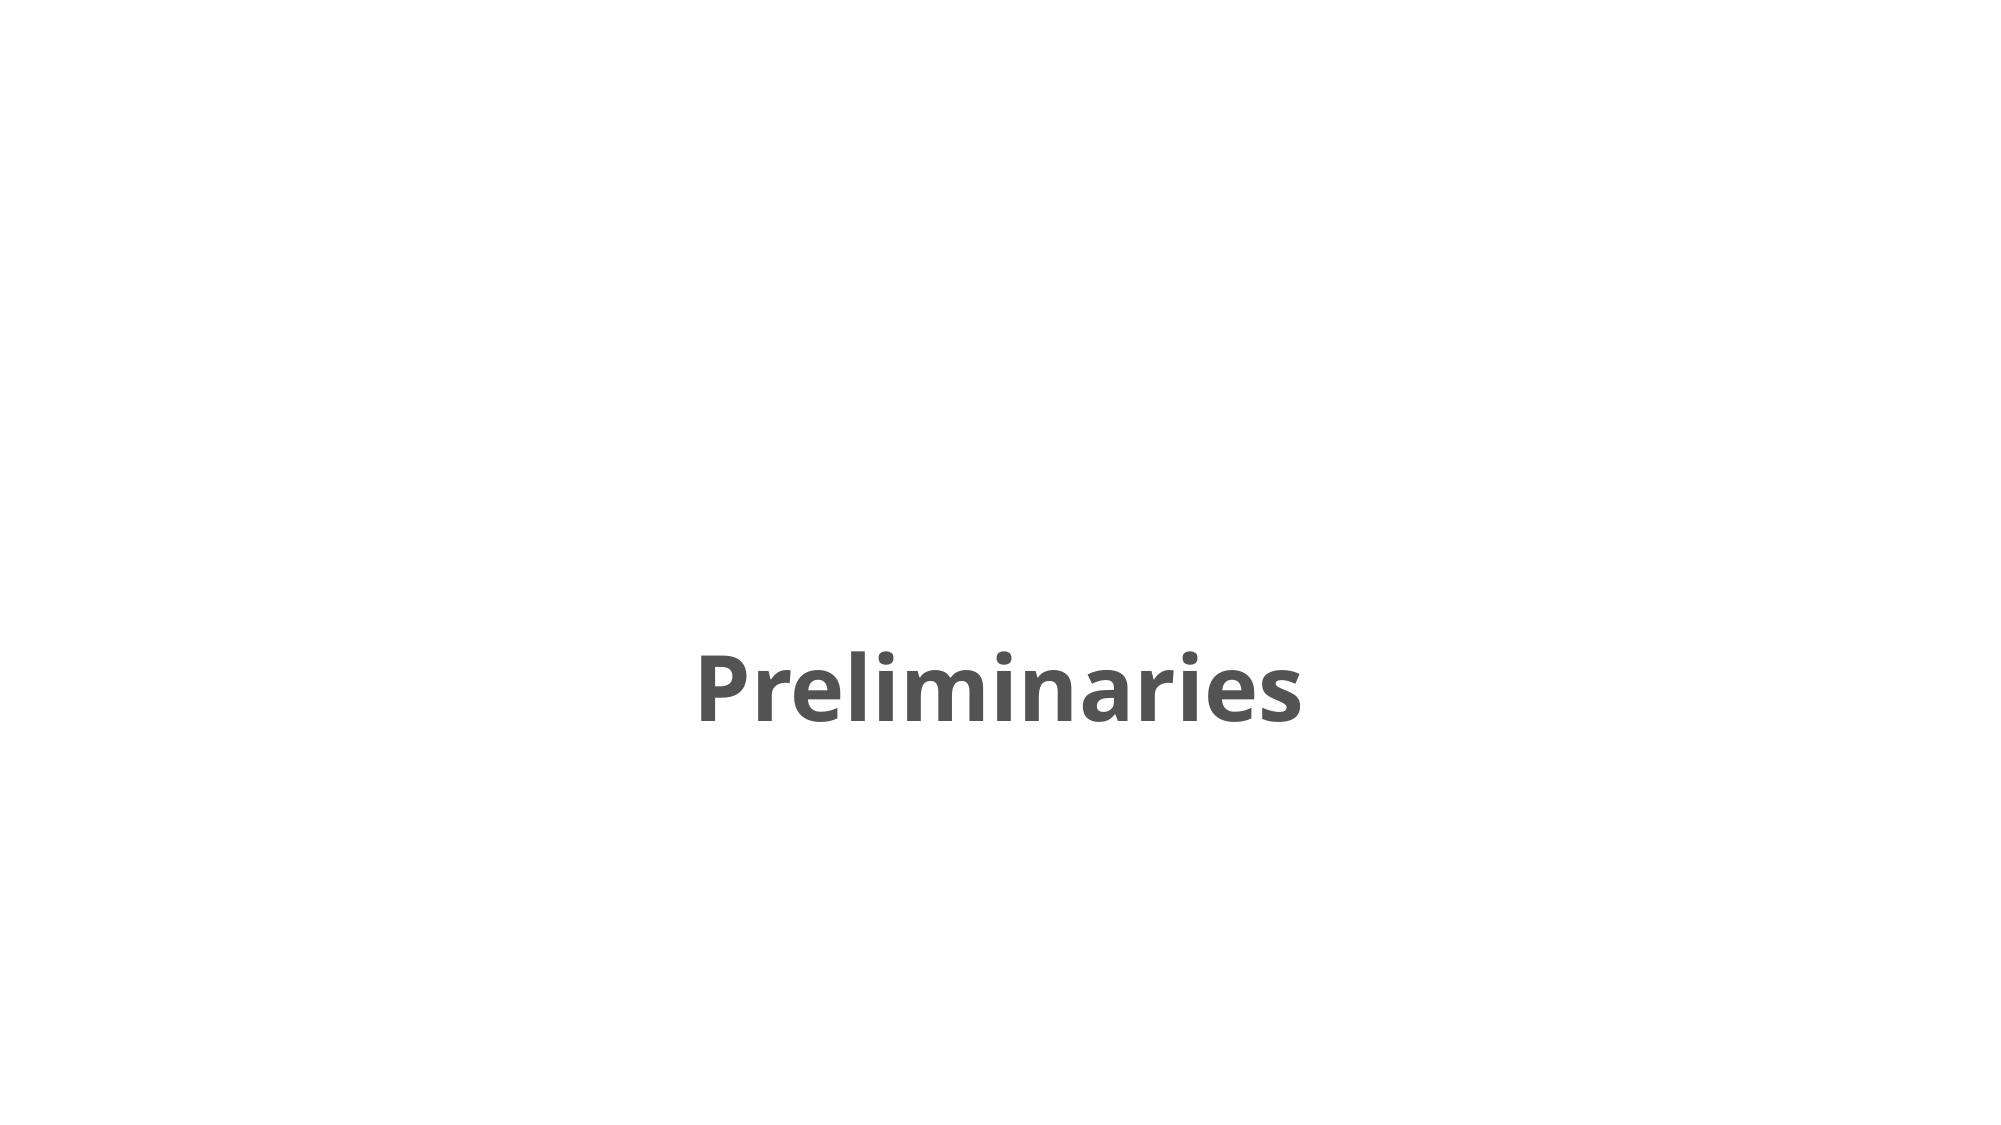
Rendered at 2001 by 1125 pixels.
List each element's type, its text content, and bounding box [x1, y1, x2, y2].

title Preliminaries [135, 279, 1862, 749]
